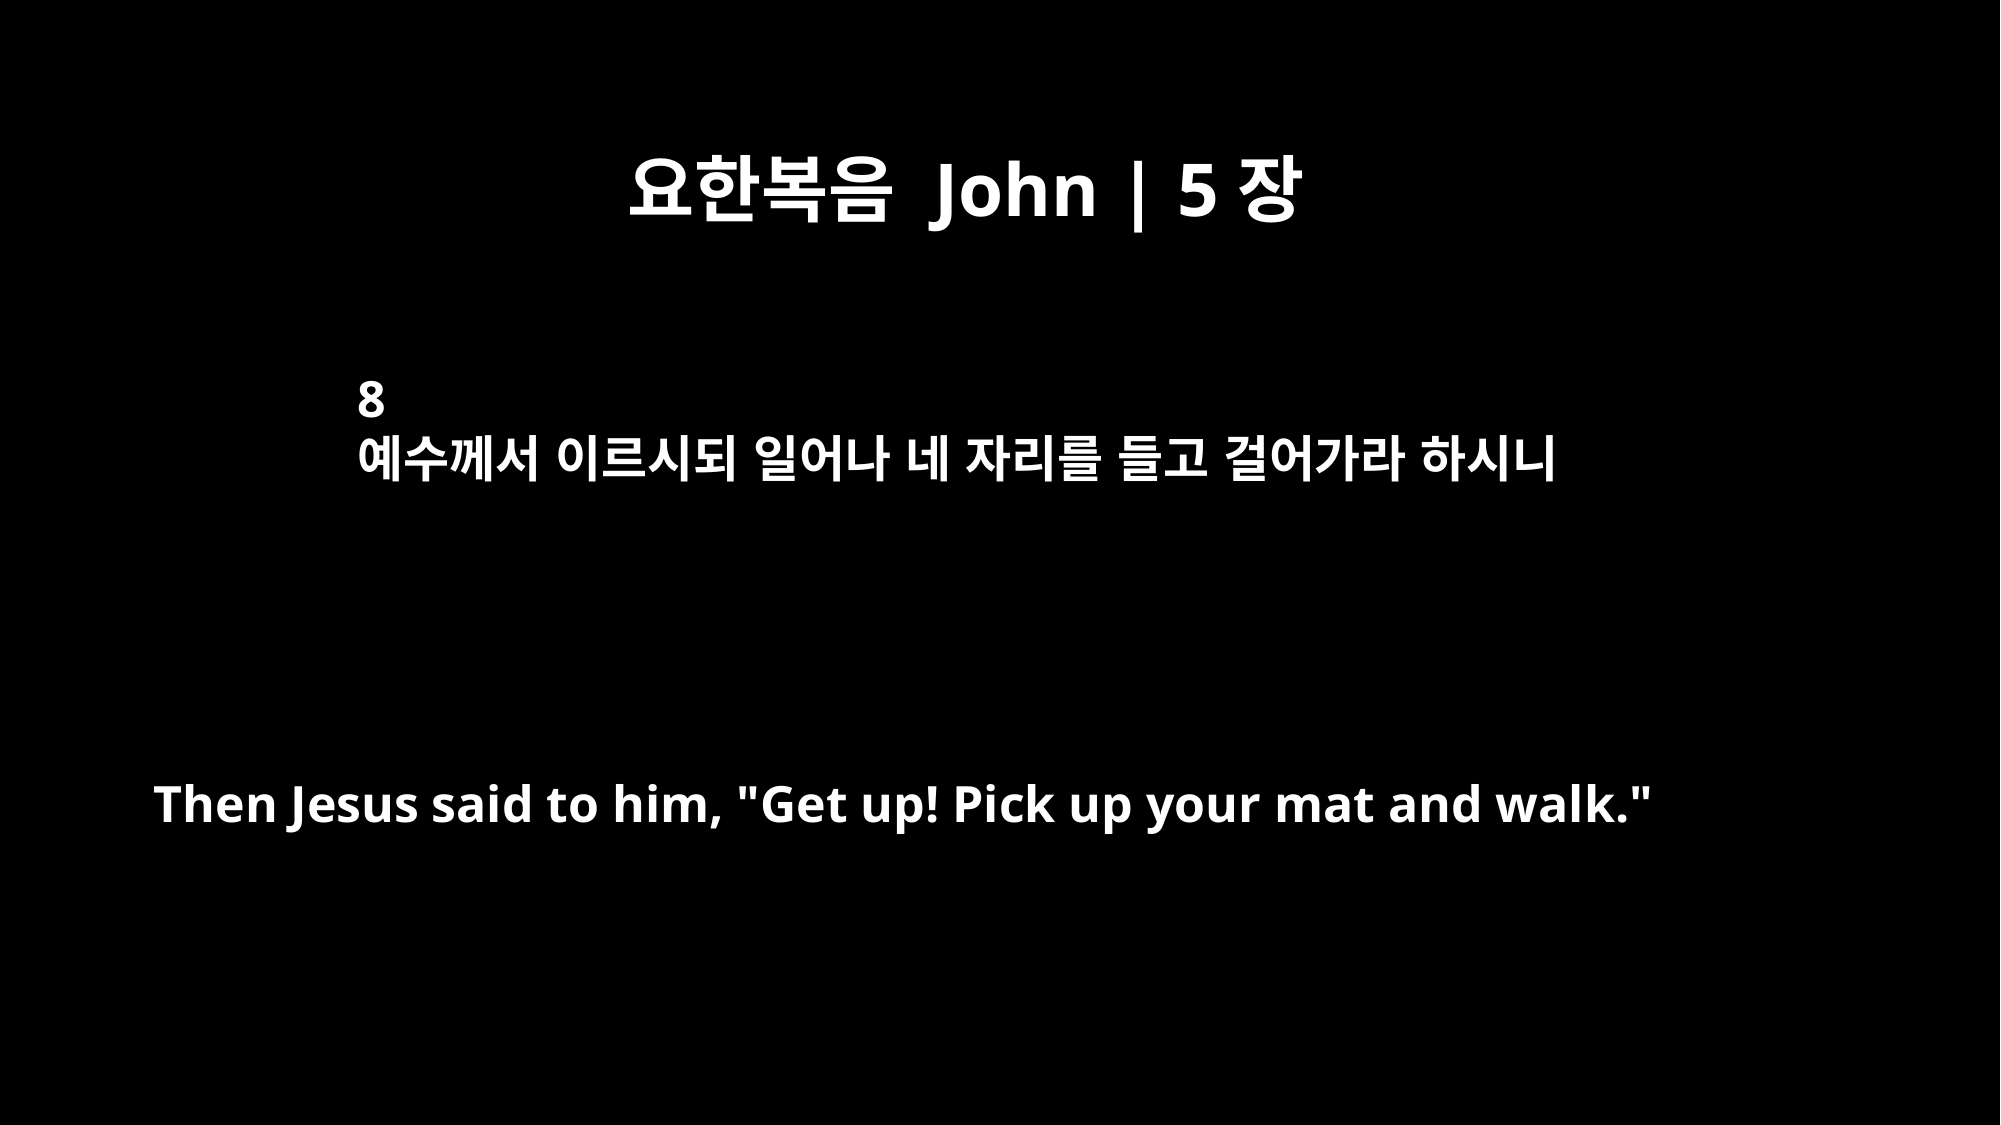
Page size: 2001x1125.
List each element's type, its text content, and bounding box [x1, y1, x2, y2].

text_box Then Jesus said to him, "Get up! Pick up your mat and walk." [138, 764, 1669, 840]
text_box 8 예수께서 이르시되 일어나 네 자리를 들고 걸어가라 하시니 [342, 359, 1575, 495]
text_box 요한복음 John | 5장 [612, 136, 1320, 239]
